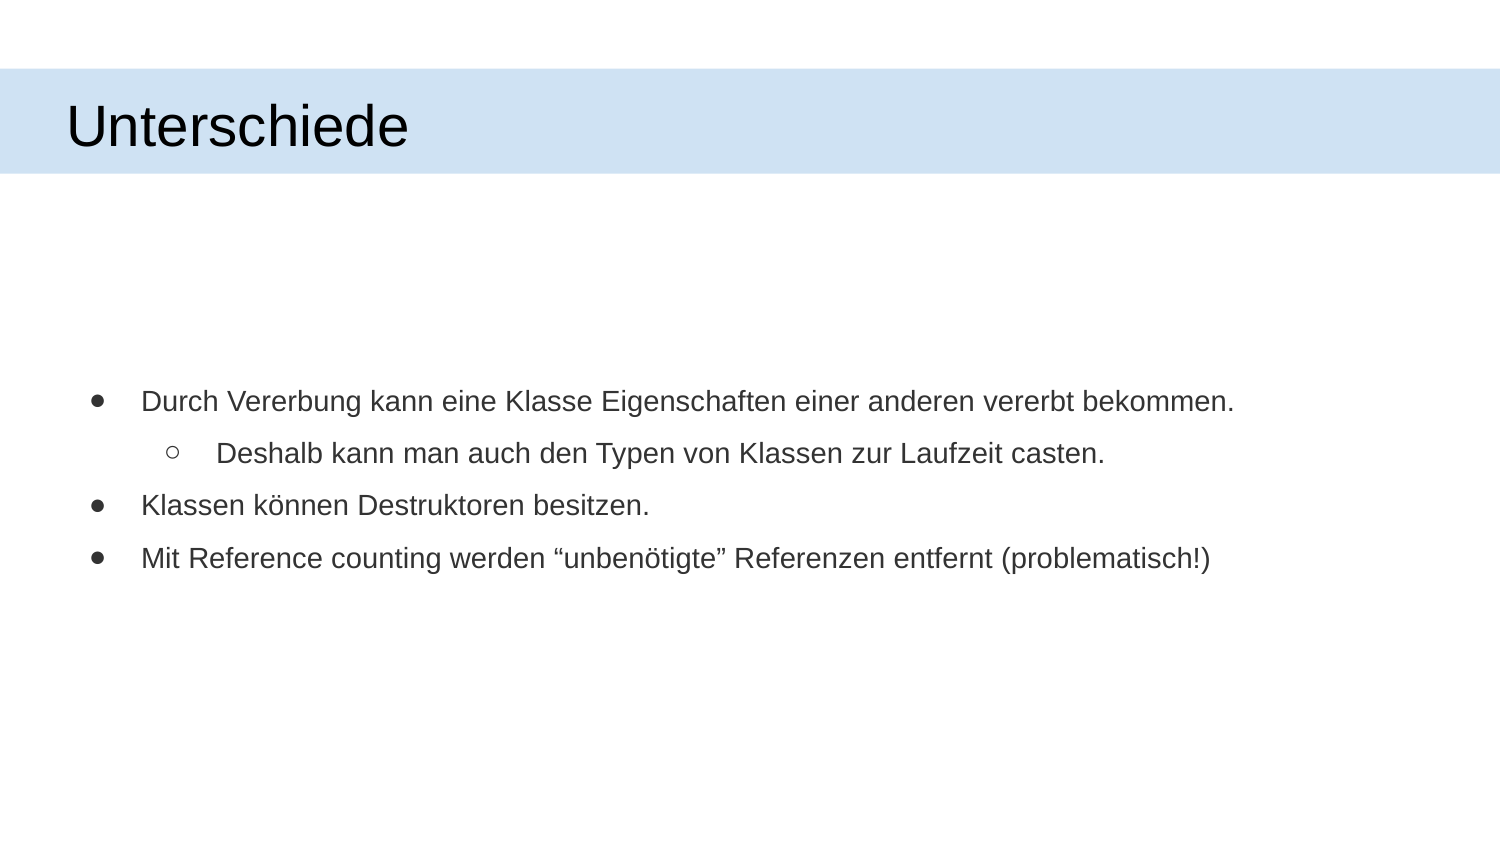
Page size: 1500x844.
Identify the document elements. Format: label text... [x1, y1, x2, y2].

title Unterschiede [51, 72, 1449, 167]
list Durch Vererbung kann eine Klasse Eigenschaften einer anderen vererbt bekommen. Deshalb kann man auch den Typen von Klassen zur Laufzeit casten. Klassen können Destruktoren besitzen. Mit Reference counting werden “unbenötigte” Referenzen entfernt (problematisch!) [51, 189, 1449, 750]
